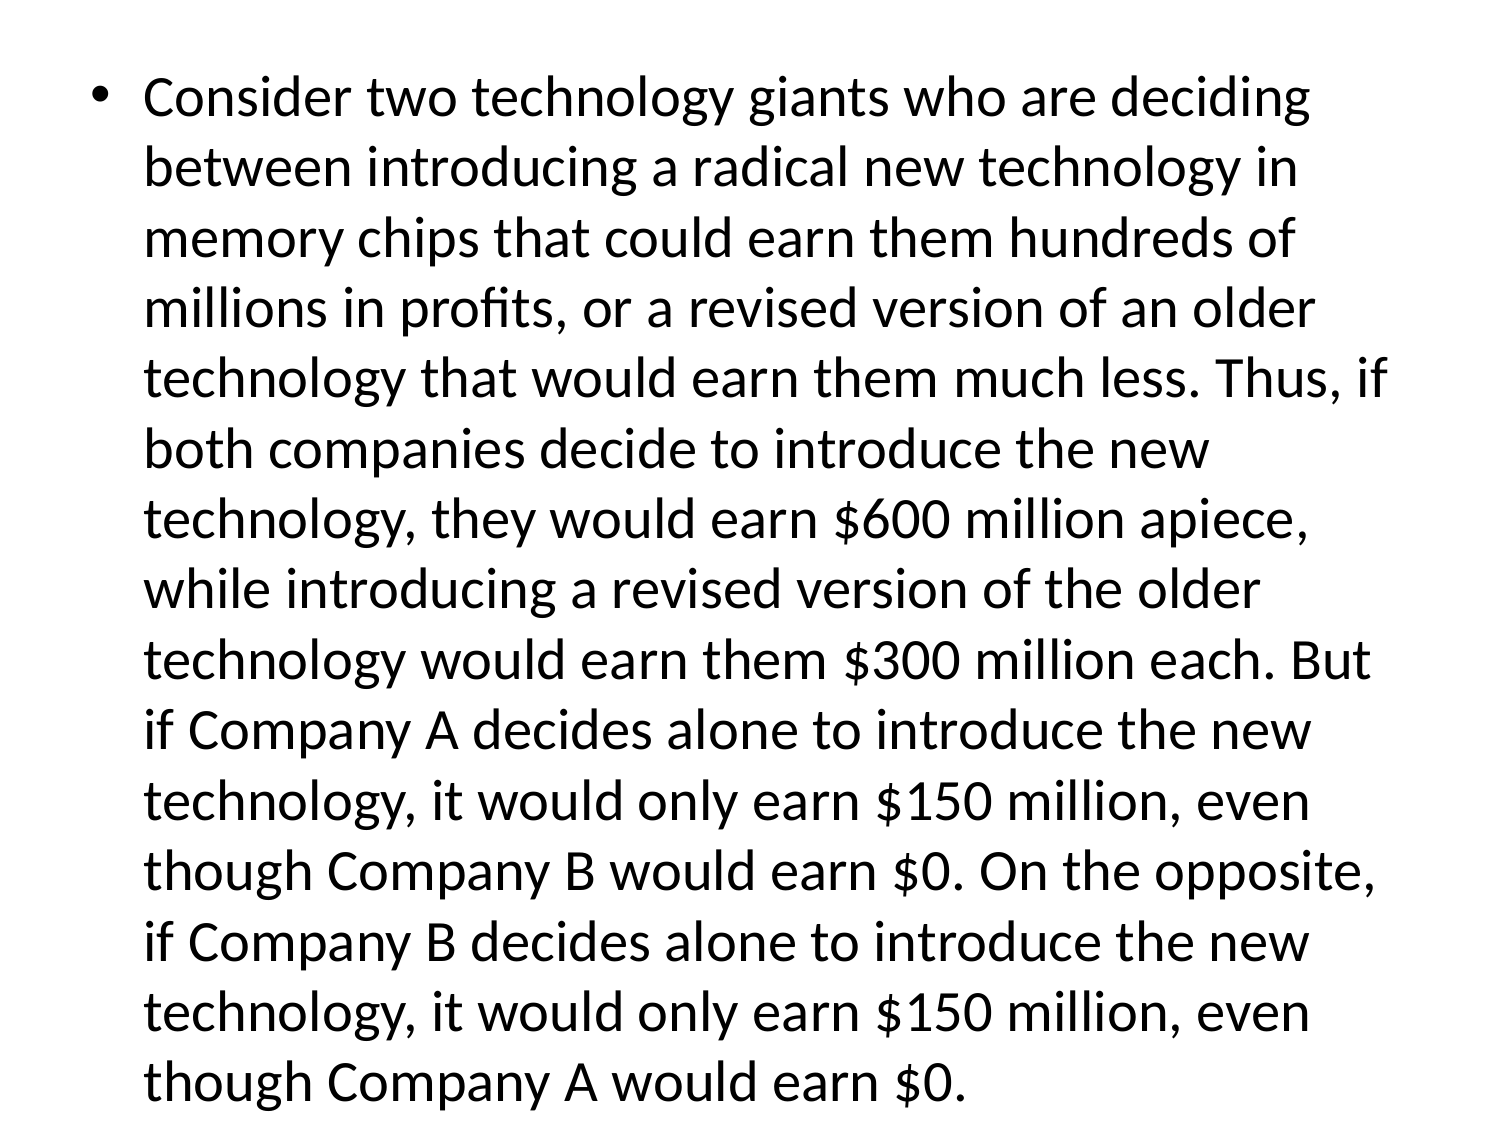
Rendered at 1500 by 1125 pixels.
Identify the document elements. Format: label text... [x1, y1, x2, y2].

list Consider two technology giants who are deciding between introducing a radical new technology in memory chips that could earn them hundreds of millions in profits, or a revised version of an older technology that would earn them much less. Thus, if both companies decide to introduce the new technology, they would earn $600 million apiece, while introducing a revised version of the older technology would earn them $300 million each. But if Company A decides alone to introduce the new technology, it would only earn $150 million, even though Company B would earn $0. On the opposite, if Company B decides alone to introduce the new technology, it would only earn $150 million, even though Company A would earn $0. [75, 50, 1425, 1125]
